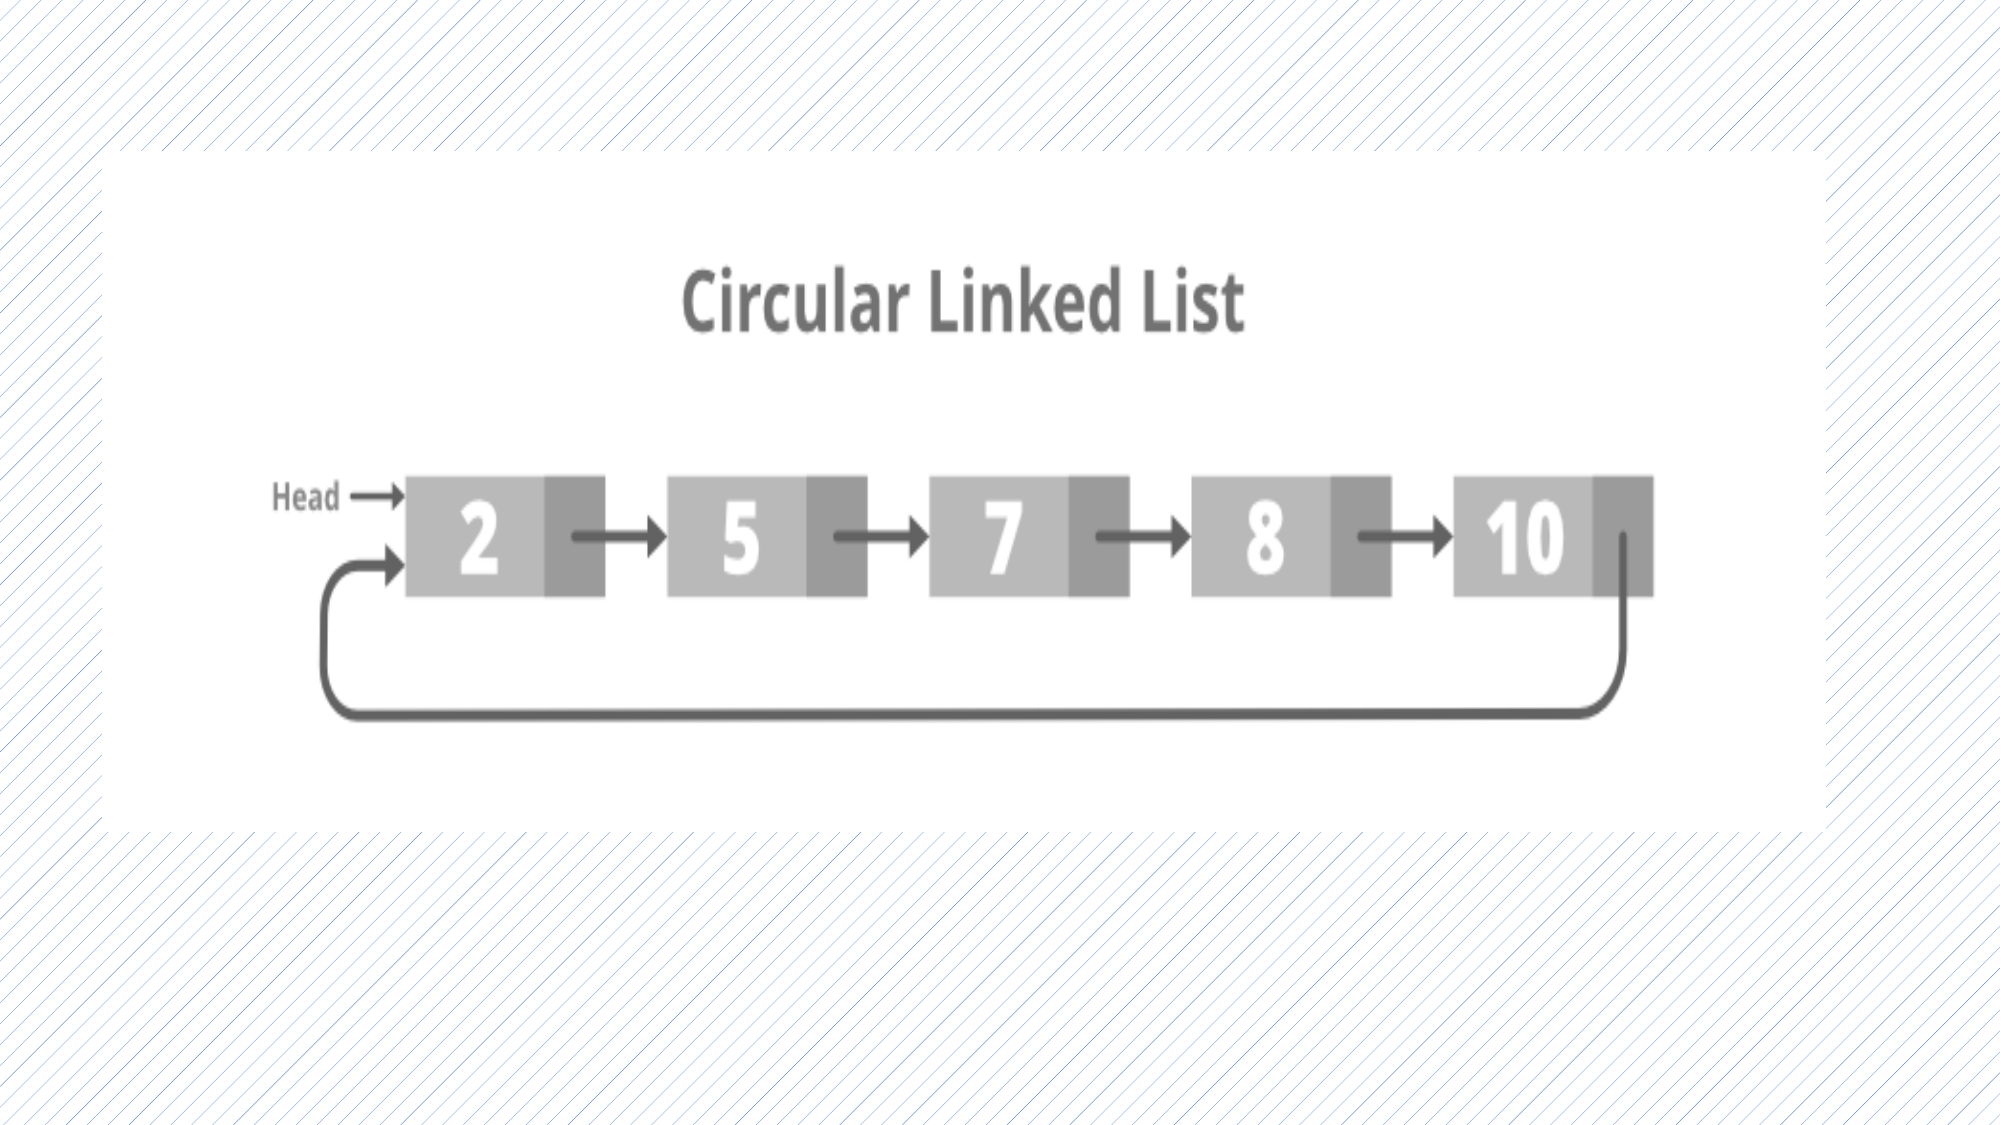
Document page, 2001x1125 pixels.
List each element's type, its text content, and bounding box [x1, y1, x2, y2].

title . [137, 59, 1863, 278]
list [102, 151, 1826, 832]
